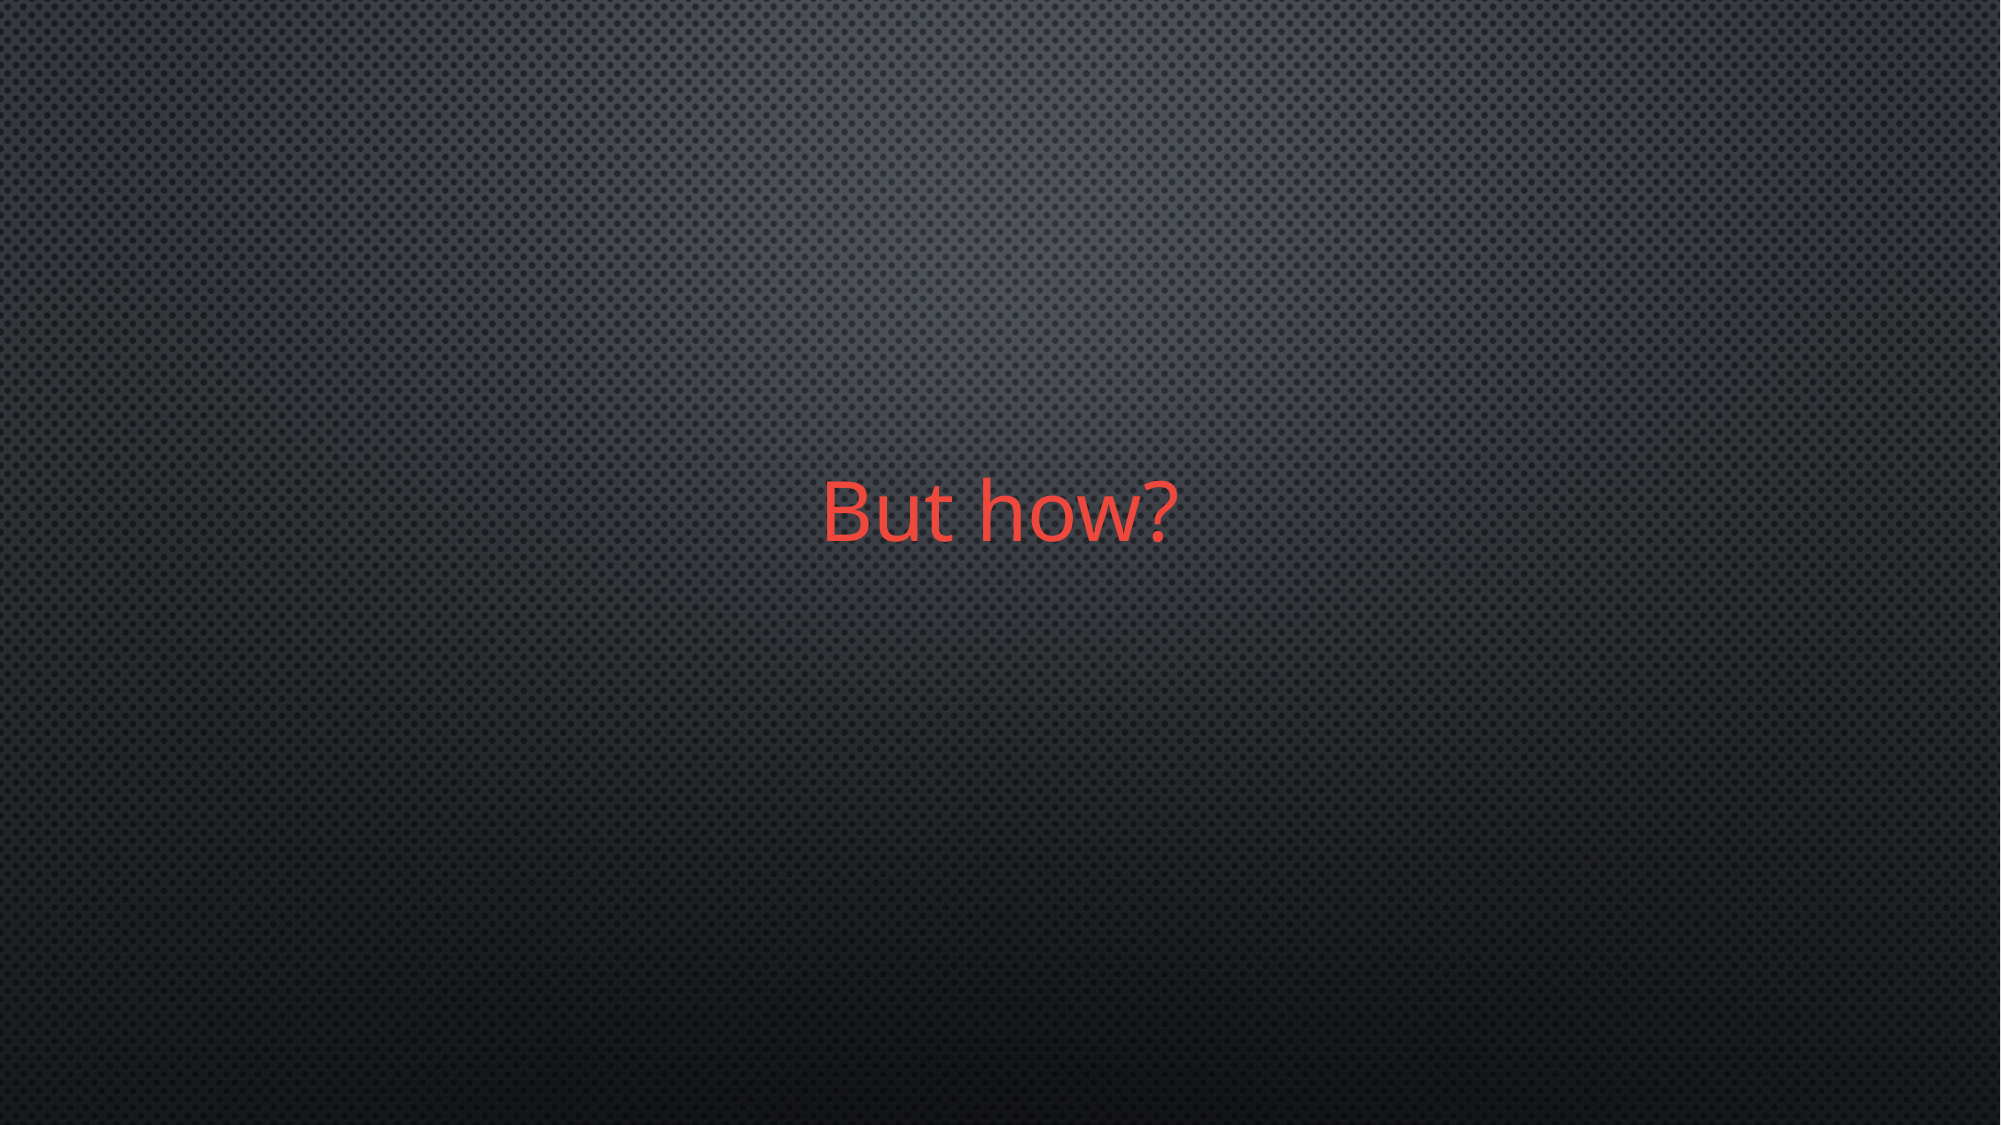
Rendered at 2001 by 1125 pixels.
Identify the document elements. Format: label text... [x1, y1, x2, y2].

title But how? [287, 443, 1713, 566]
